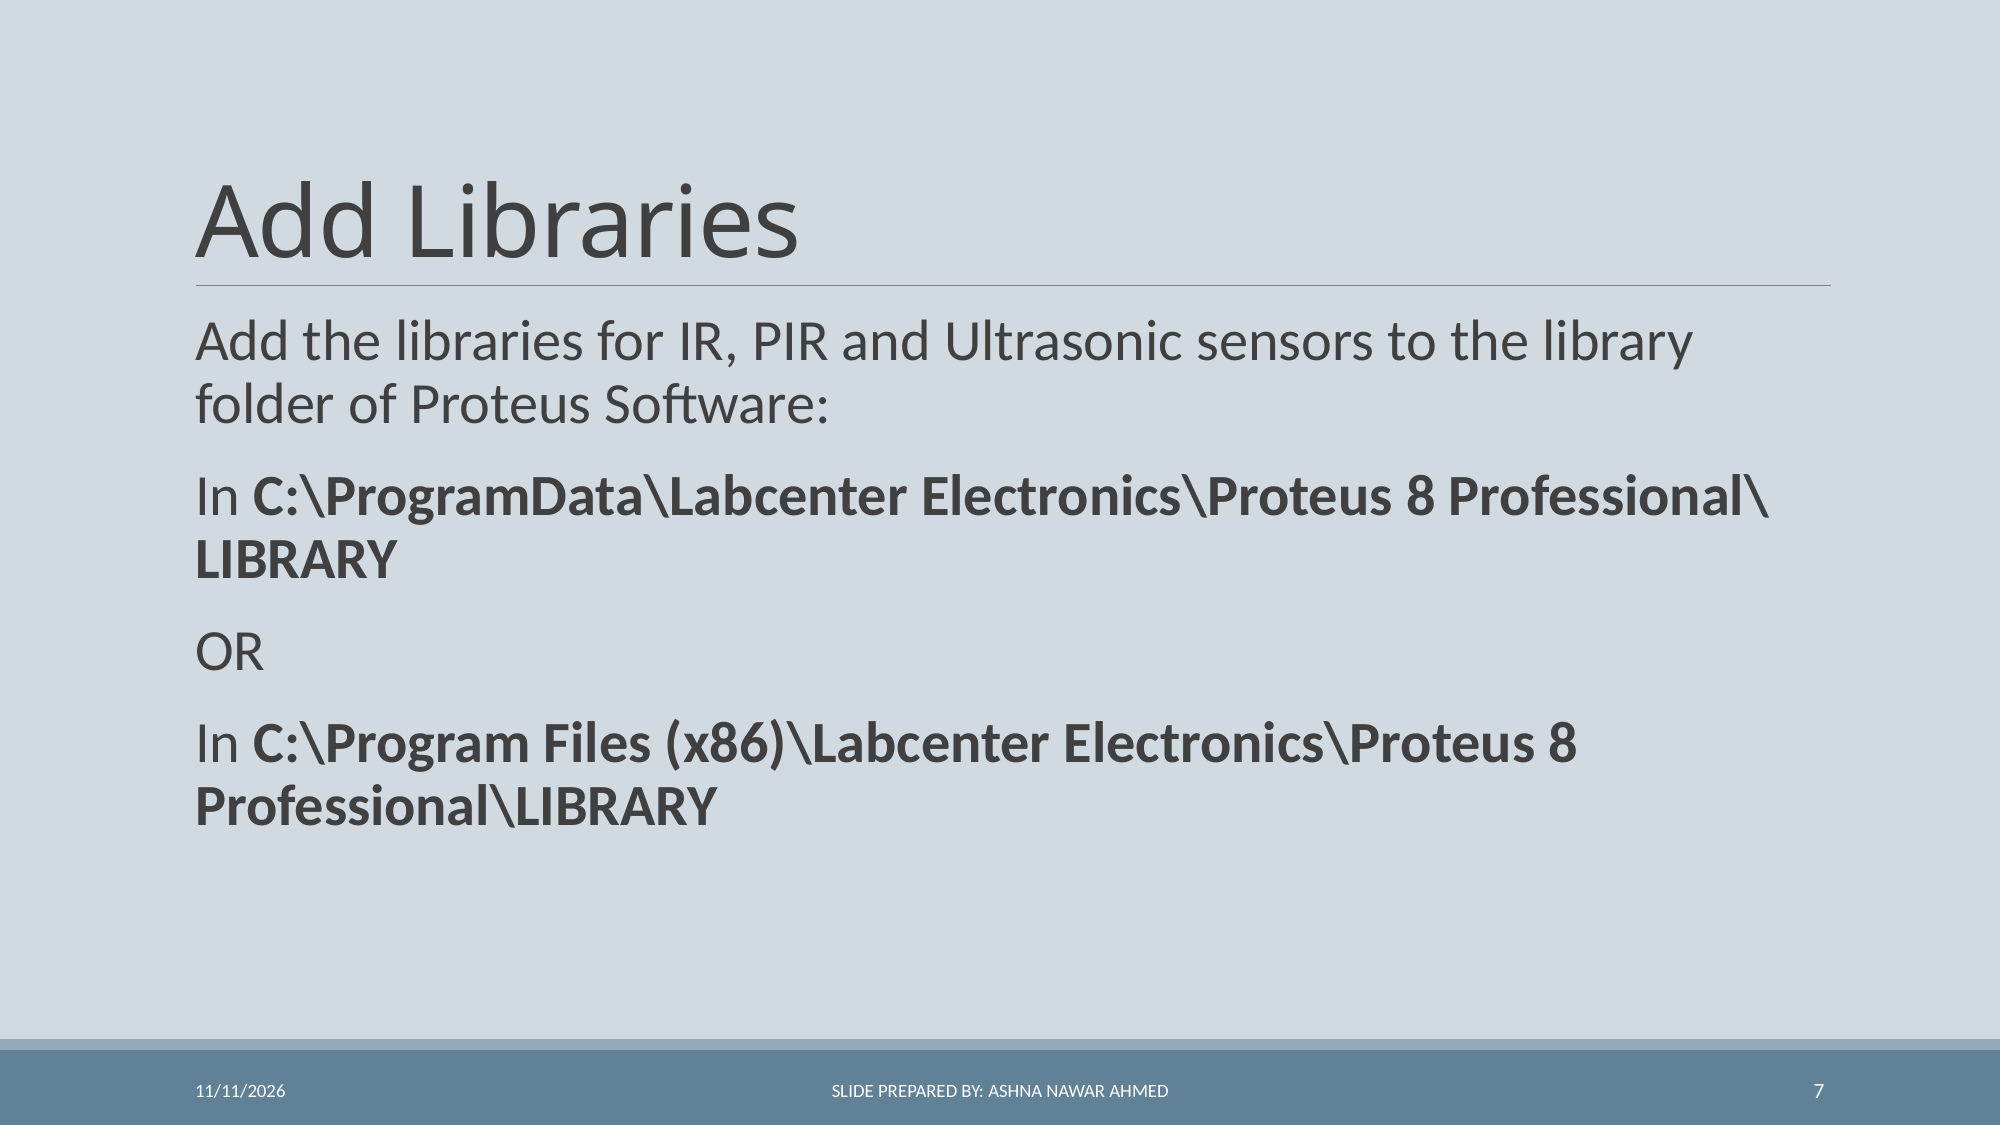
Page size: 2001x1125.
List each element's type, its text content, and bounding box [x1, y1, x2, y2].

slide_number 7 [1624, 1059, 1840, 1120]
list Add the libraries for IR, PIR and Ultrasonic sensors to the library folder of Proteus Software: In C:\ProgramData\Labcenter Electronics\Proteus 8 Professional\LIBRARY OR In C:\Program Files (x86)\Labcenter Electronics\Proteus 8 Professional\LIBRARY [180, 302, 1830, 963]
footer SLIDE PREPARED BY: ASHNA NAWAR AHMED [604, 1059, 1396, 1120]
title Add Libraries [180, 47, 1830, 285]
slide_number 13-Feb-22 [180, 1059, 586, 1120]
